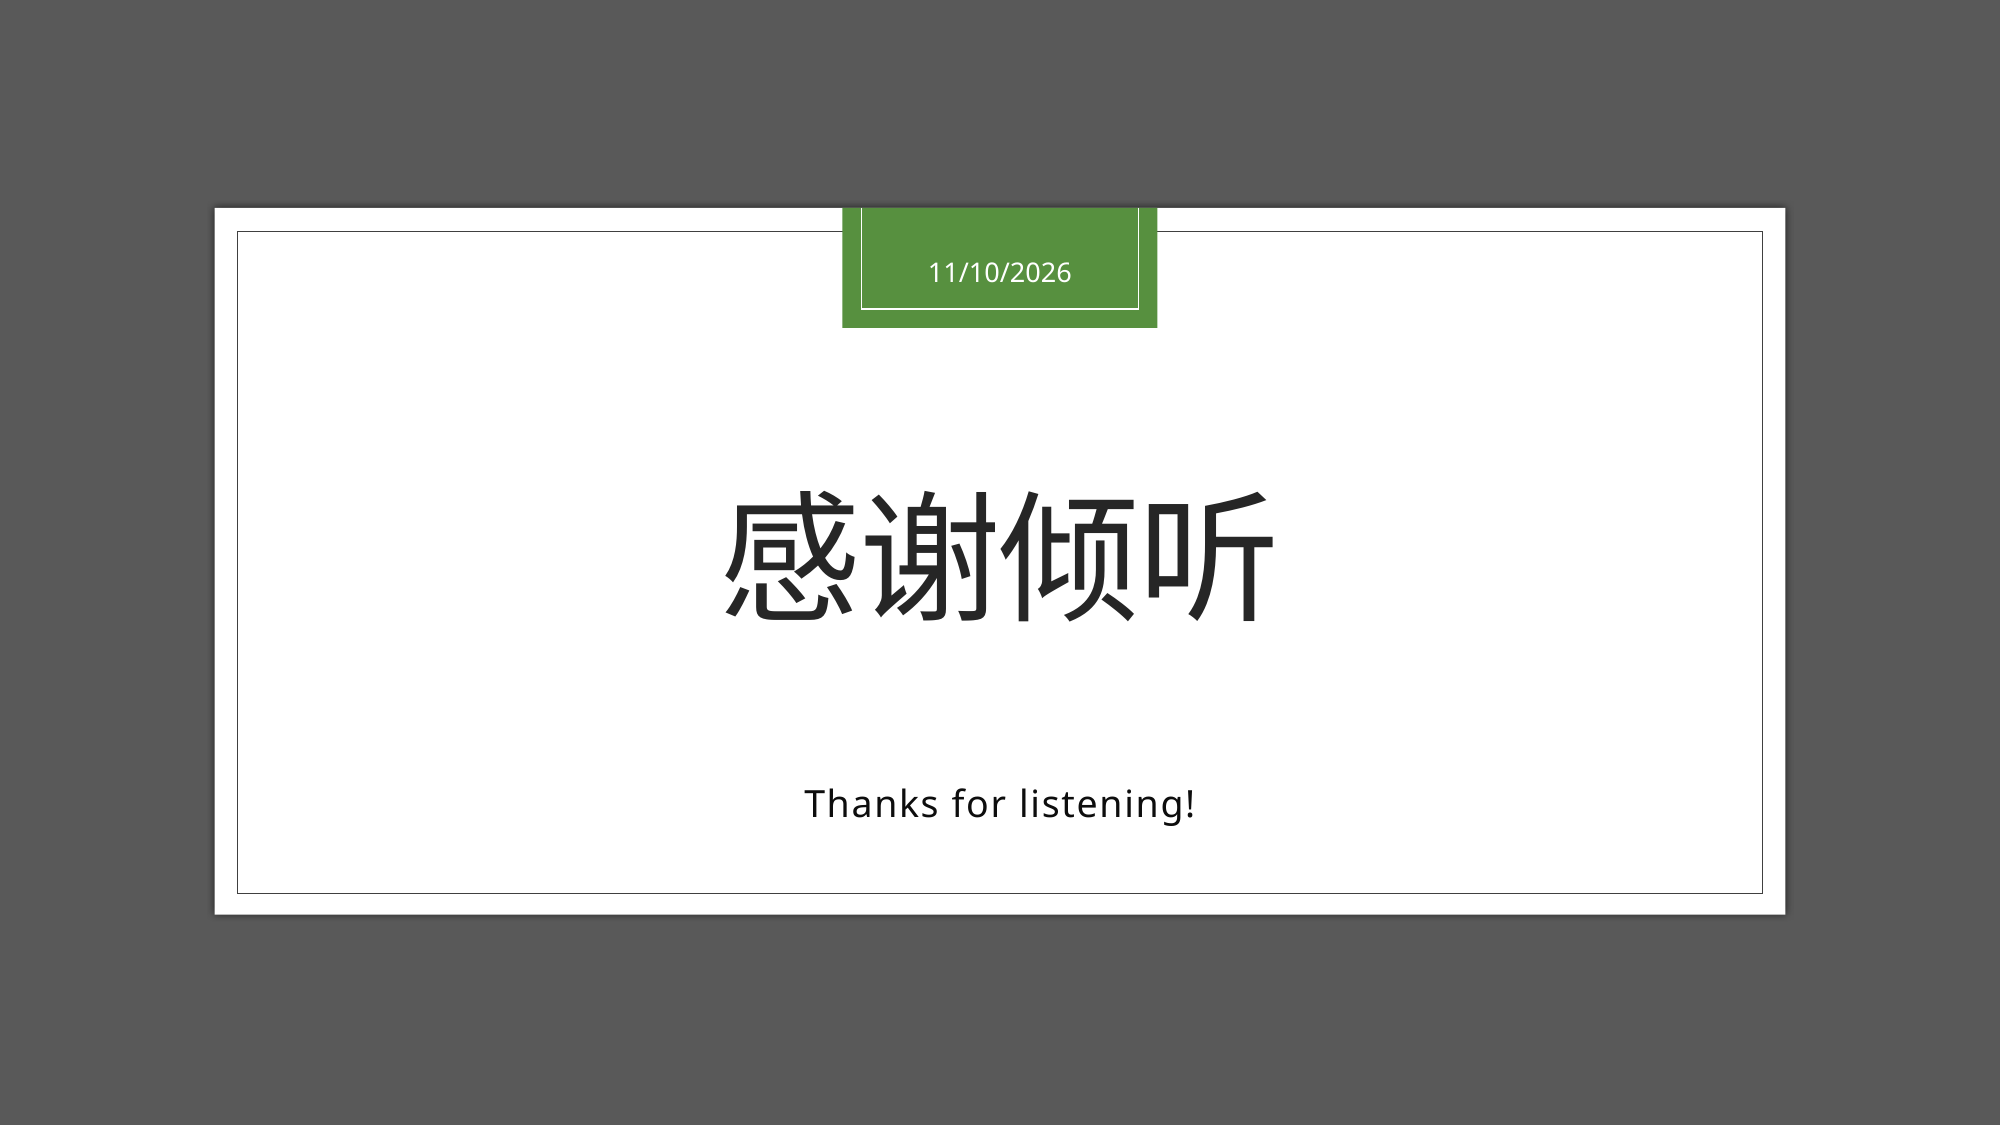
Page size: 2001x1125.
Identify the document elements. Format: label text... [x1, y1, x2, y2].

subtitle Thanks for listening! [267, 768, 1734, 844]
title 感谢倾听 [267, 368, 1733, 768]
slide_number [872, 220, 1128, 300]
